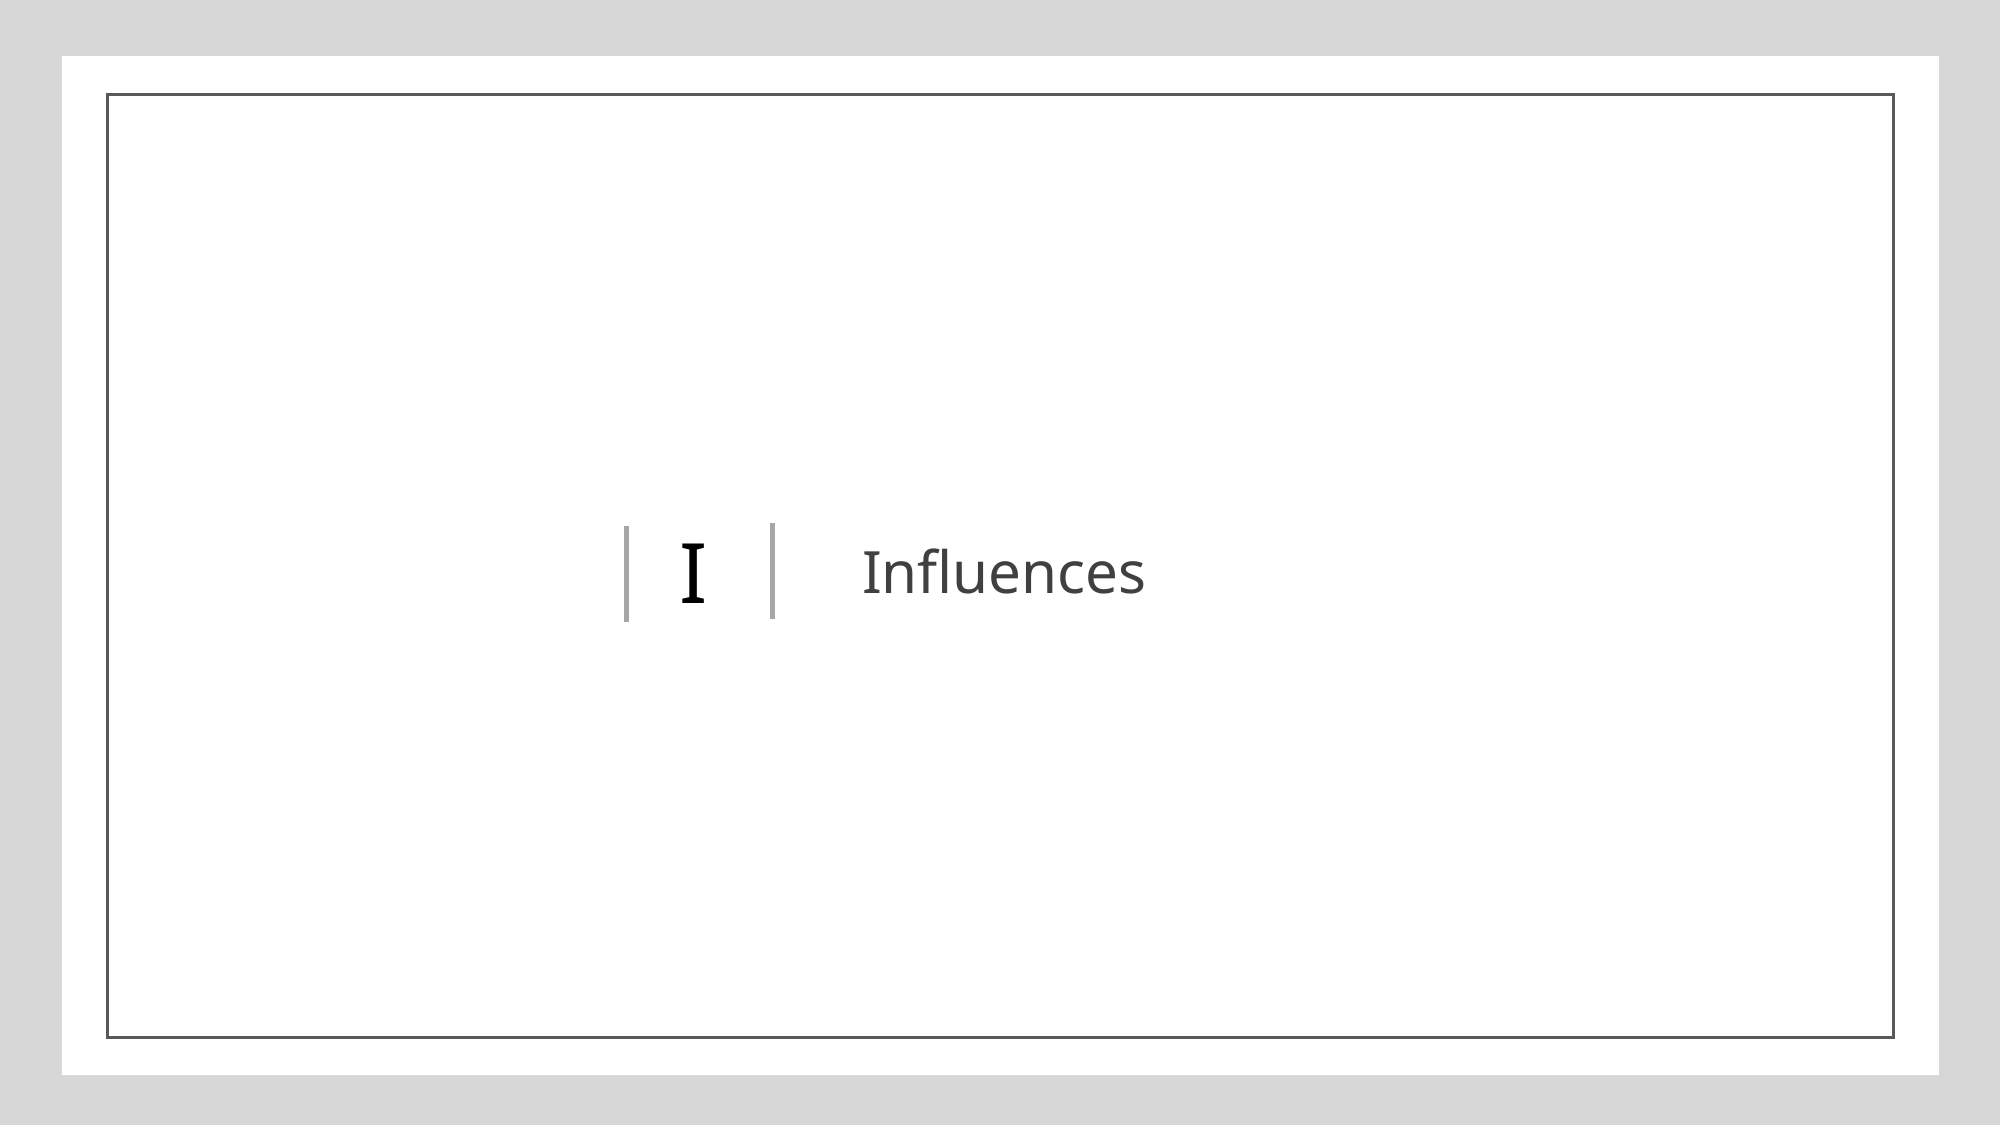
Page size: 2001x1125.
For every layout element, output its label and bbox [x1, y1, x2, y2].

text_box [106, 94, 1894, 1038]
text_box [61, 56, 1939, 1076]
text_box [0, 0, 2000, 1125]
text_box [626, 512, 1461, 629]
